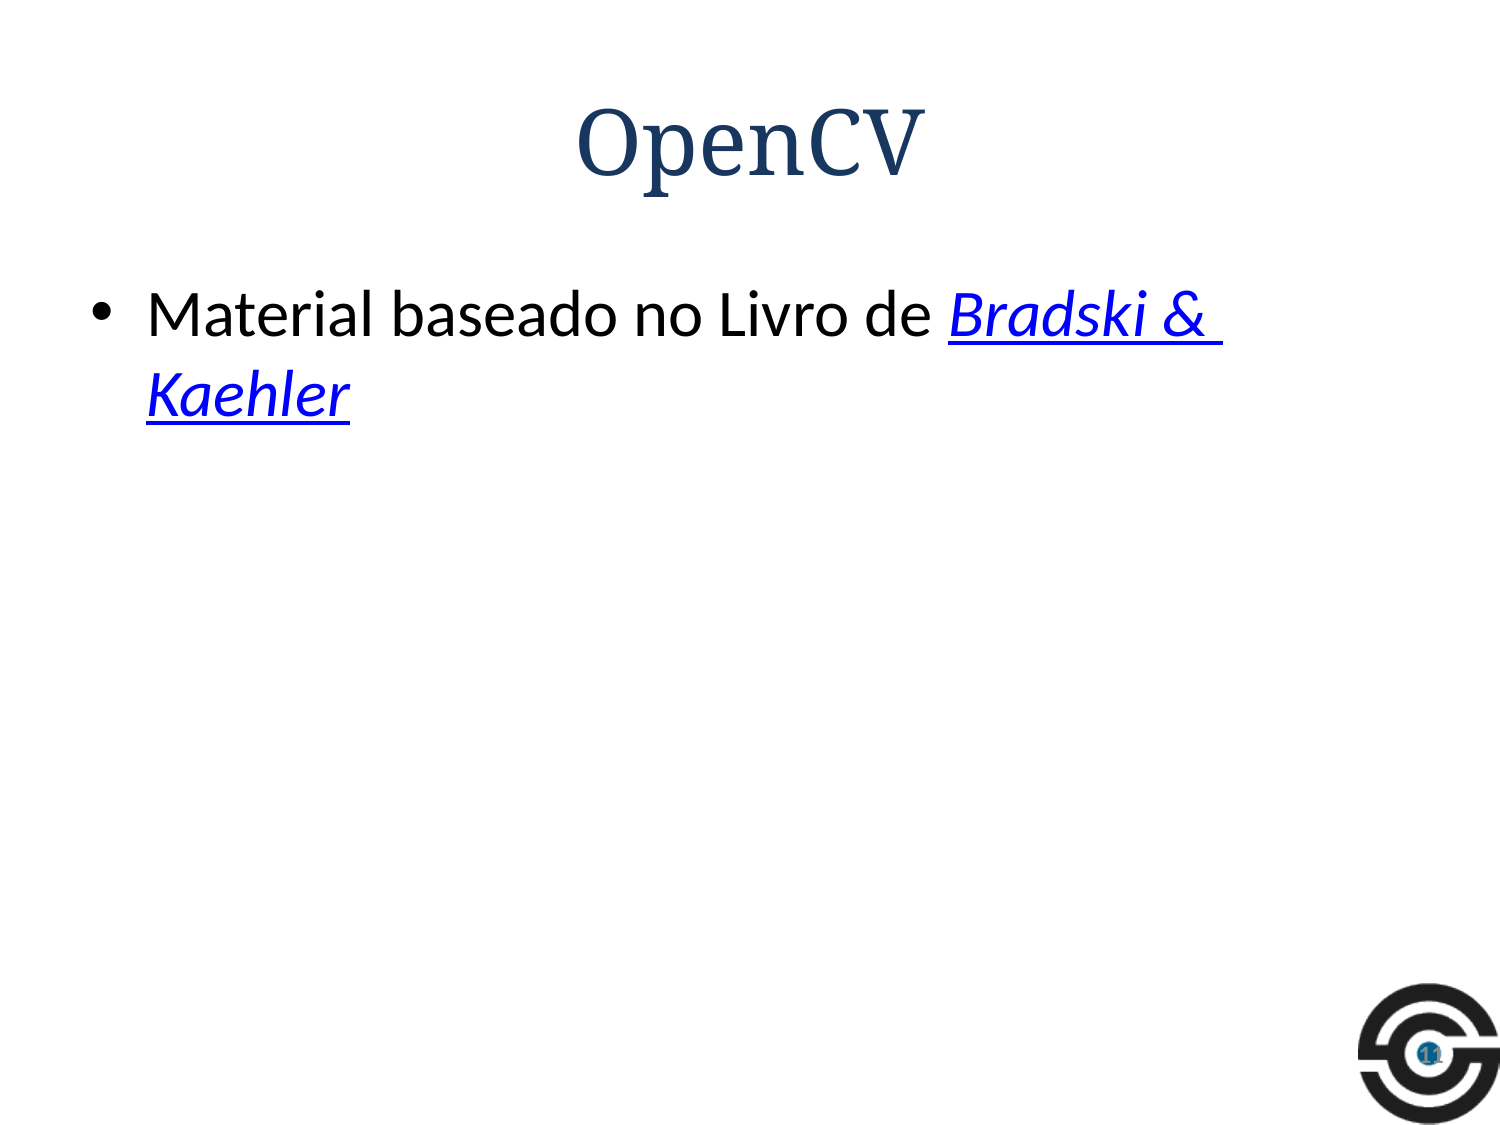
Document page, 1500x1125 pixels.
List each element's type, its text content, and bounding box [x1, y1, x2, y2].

title OpenCV [75, 45, 1425, 233]
list Material baseado no Livro de Bradski & Kaehler [75, 262, 1425, 1005]
slide_number 11 [1400, 1023, 1463, 1084]
picture [1358, 983, 1500, 1125]
